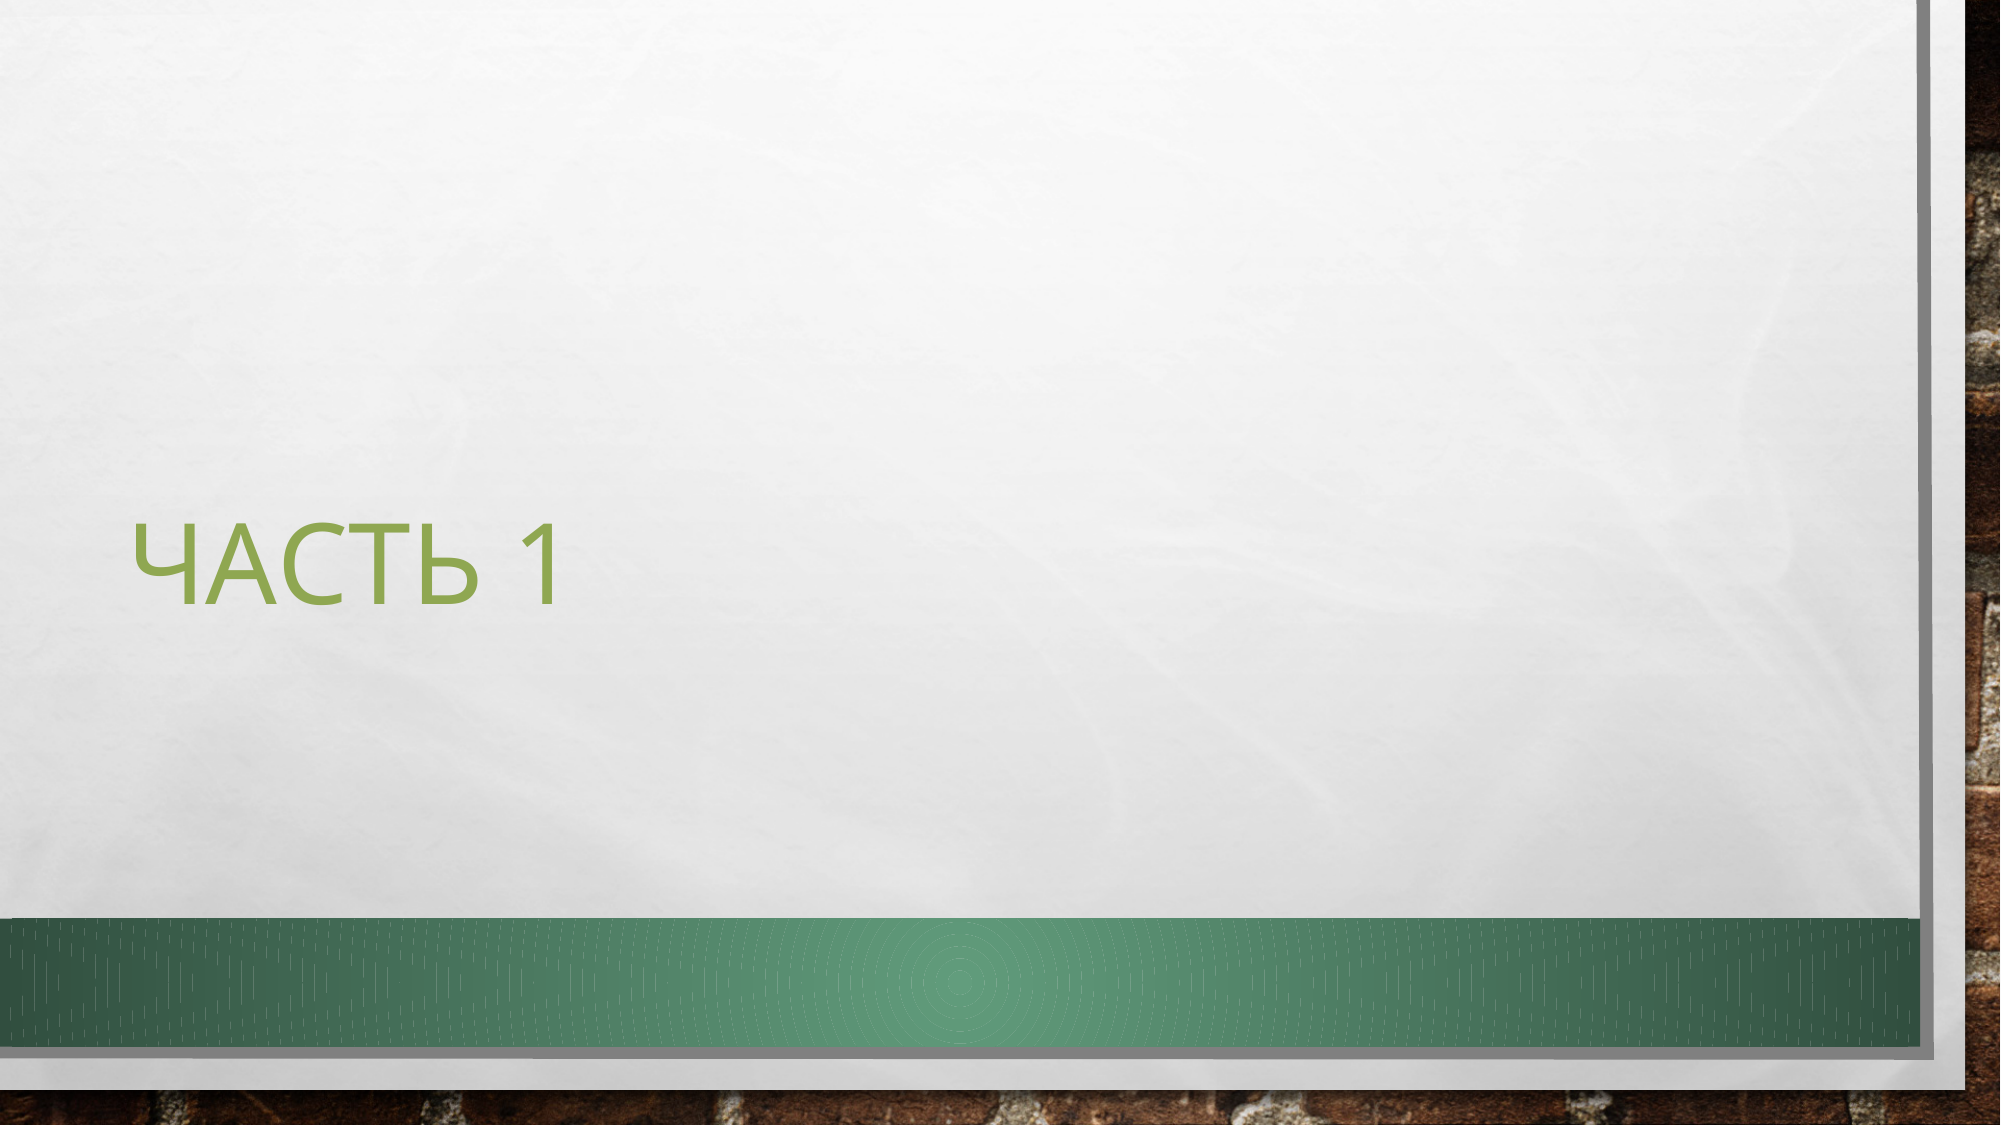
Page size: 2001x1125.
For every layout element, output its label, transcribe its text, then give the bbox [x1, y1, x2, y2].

title Часть 1 [112, 112, 1818, 637]
picture [0, 0, 2000, 1125]
